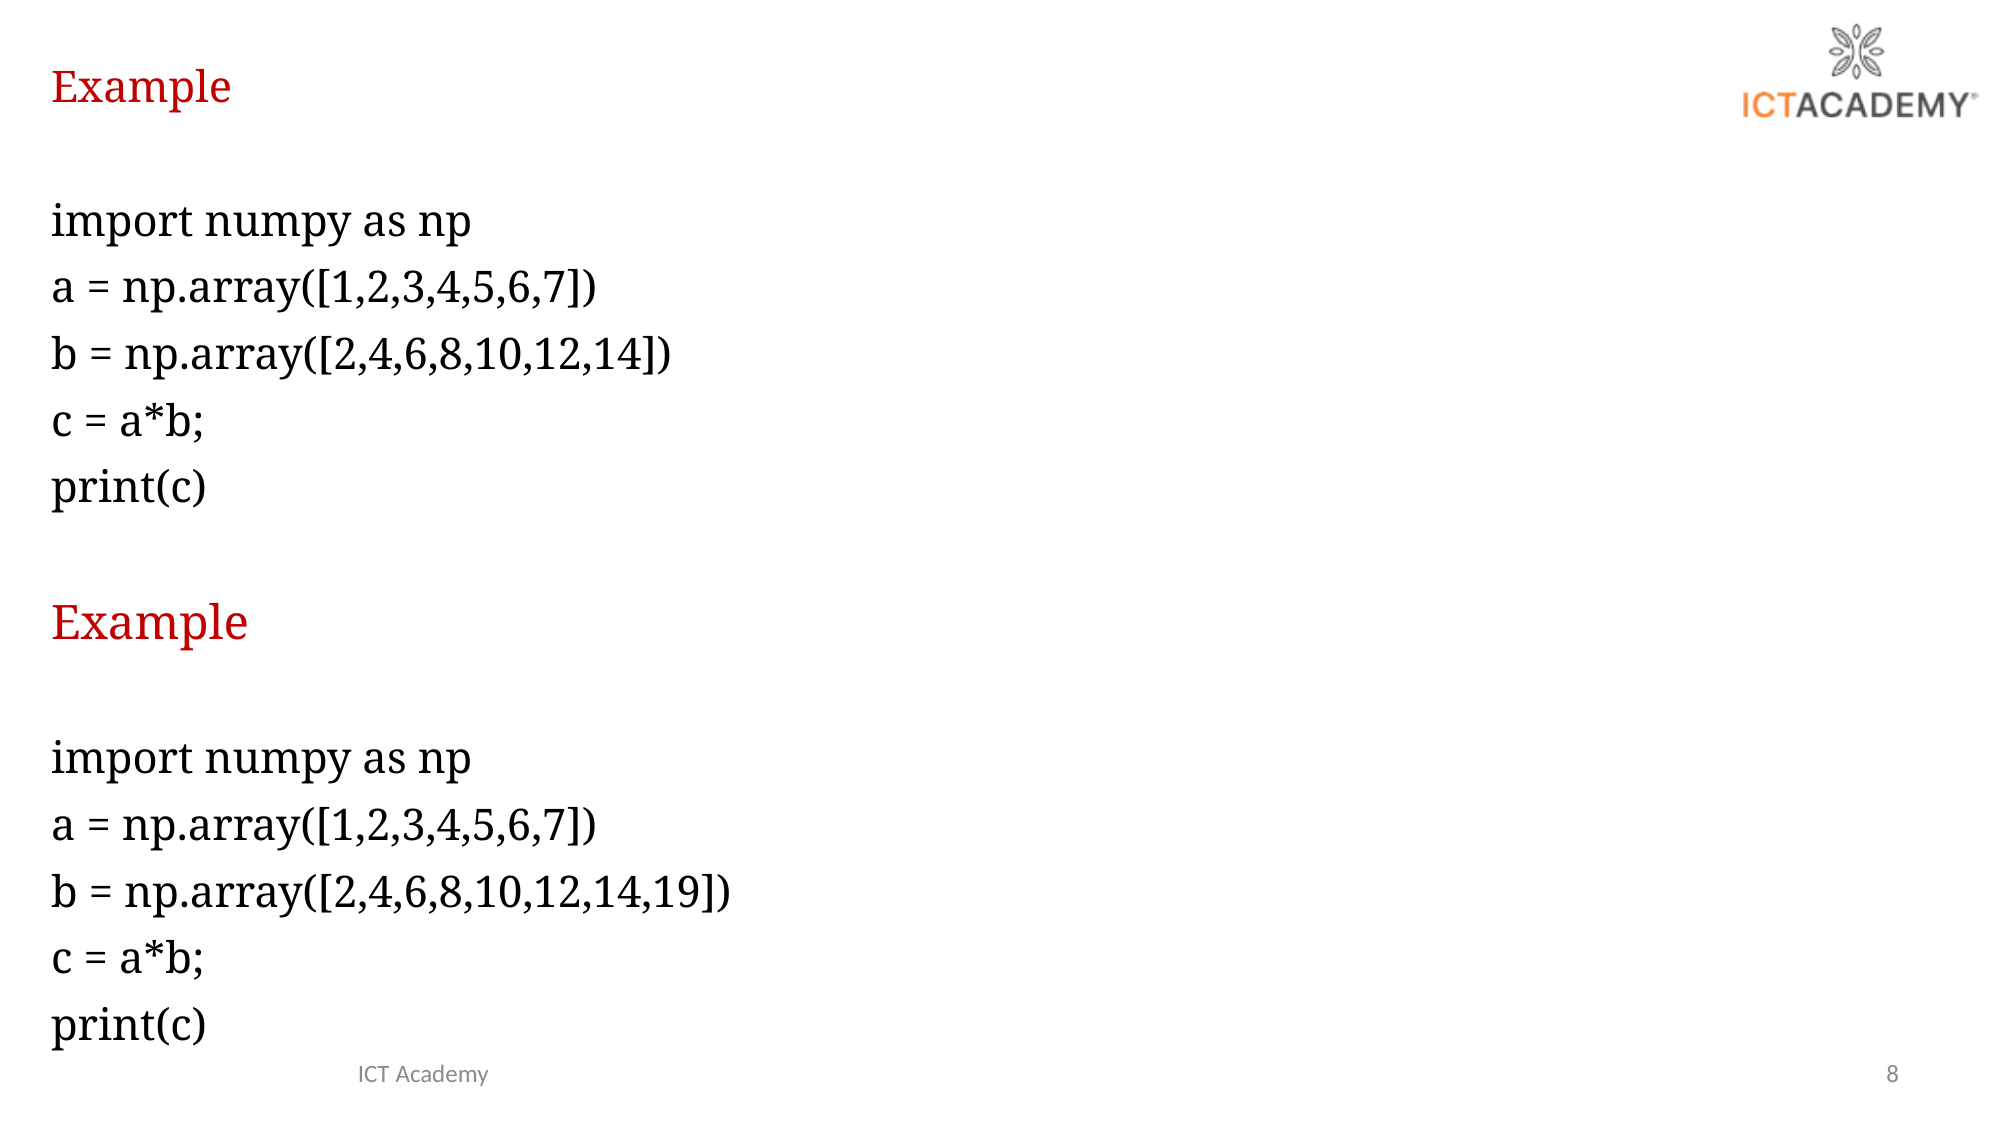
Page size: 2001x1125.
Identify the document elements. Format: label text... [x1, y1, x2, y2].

footer ICT Academy [85, 1042, 761, 1103]
picture [1743, 22, 1979, 120]
slide_number 8 [1464, 1042, 1915, 1103]
list Example import numpy as np a = np.array([1,2,3,4,5,6,7]) b = np.array([2,4,6,8,10,12,14]) c = a*b; print(c) Example import numpy as np a = np.array([1,2,3,4,5,6,7]) b = np.array([2,4,6,8,10,12,14,19]) c = a*b; print(c) [35, 57, 1910, 1063]
